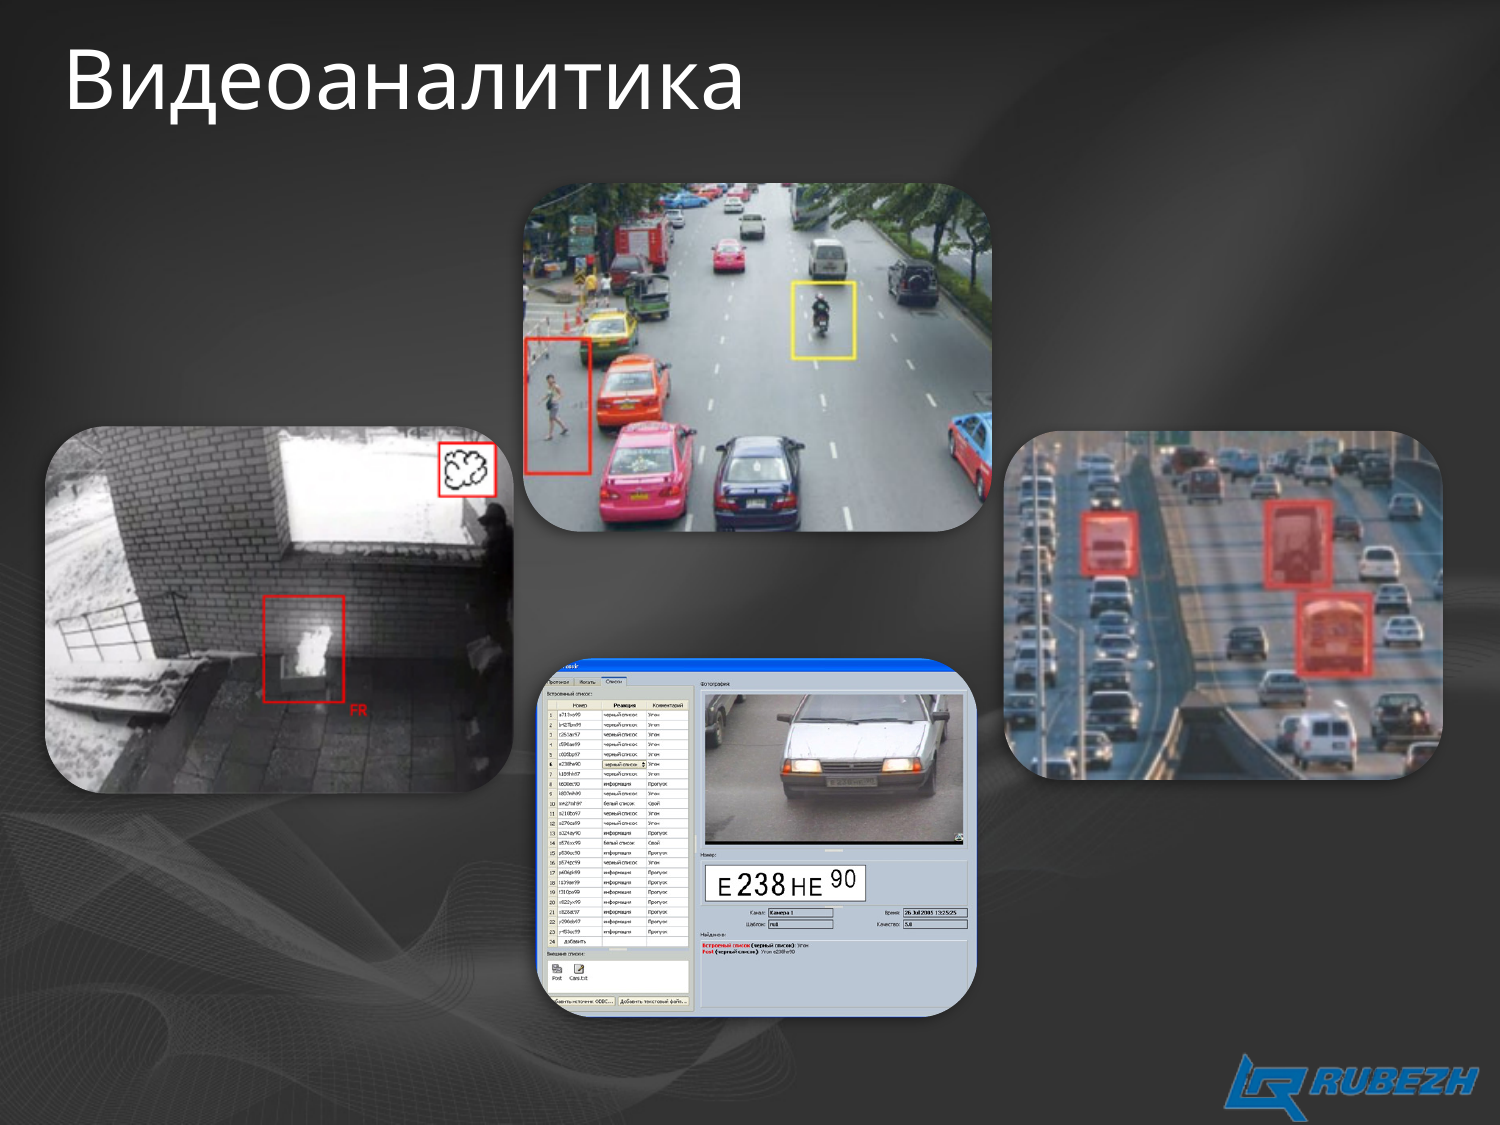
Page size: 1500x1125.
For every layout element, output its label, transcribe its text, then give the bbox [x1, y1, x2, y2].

picture [0, 0, 1500, 1125]
title Видеоаналитика [62, 37, 1438, 226]
